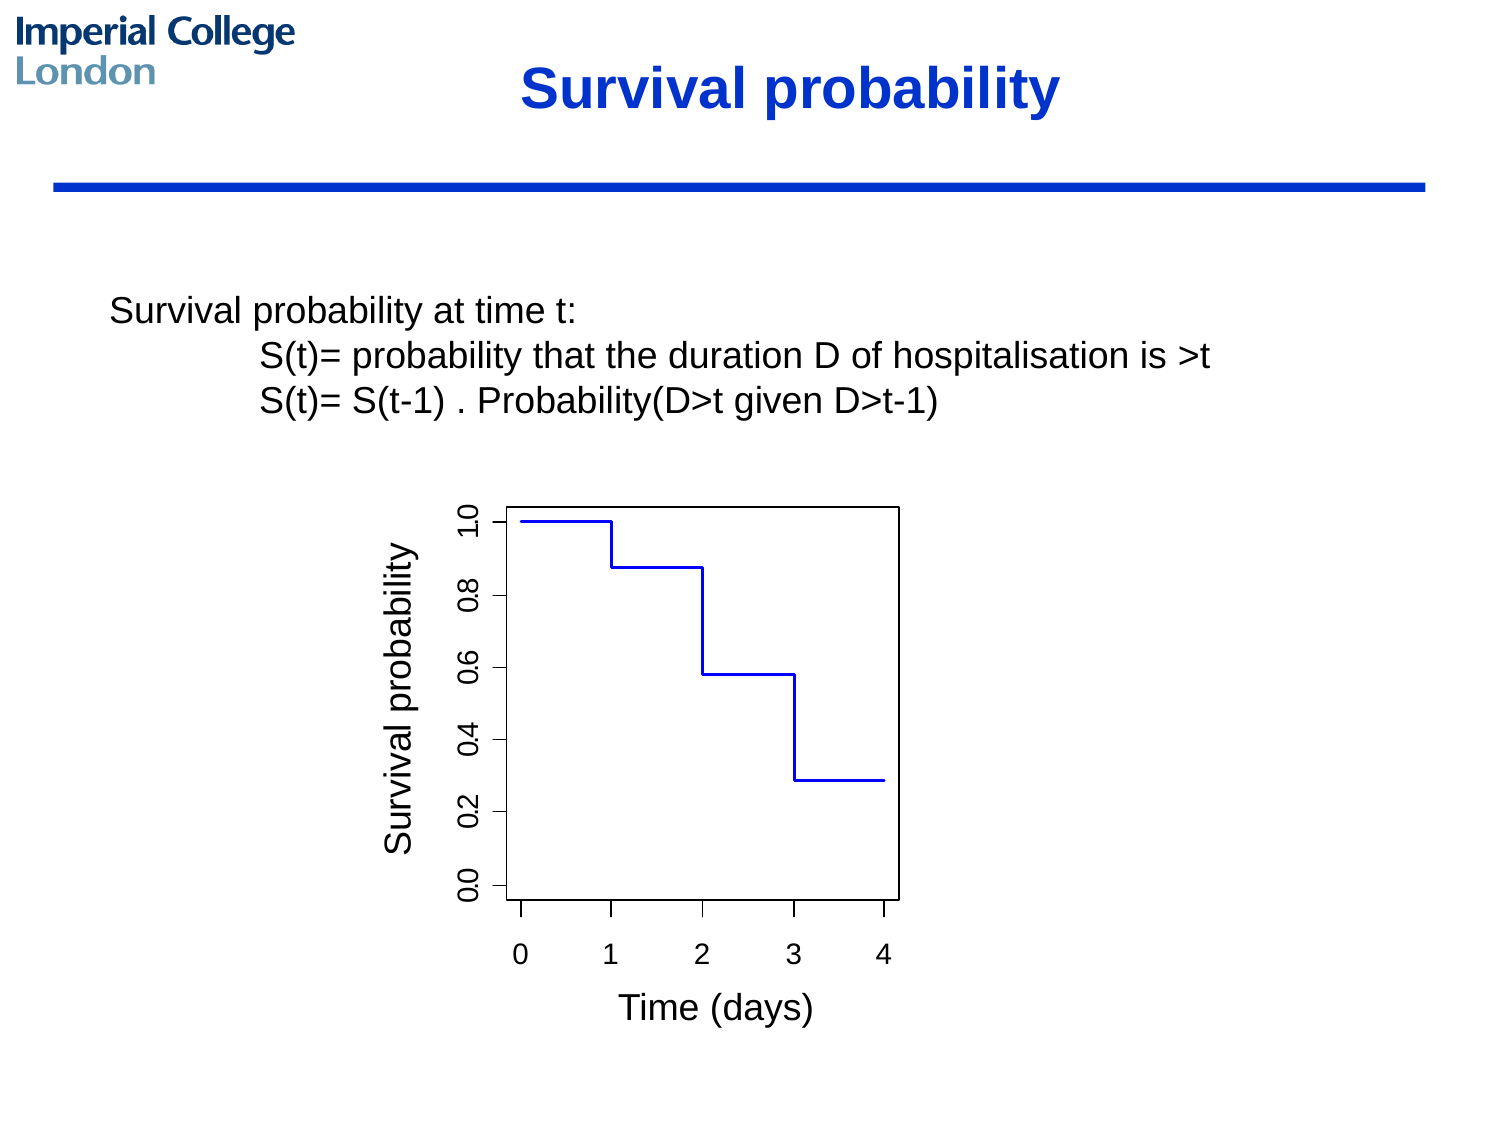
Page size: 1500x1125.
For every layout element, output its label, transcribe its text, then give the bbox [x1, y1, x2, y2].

picture [17, 15, 295, 85]
text_box Survival probability [206, 42, 1376, 128]
picture [265, 207, 1087, 1125]
text_box Survival probability at time t: S(t)= probability that the duration D of hospitalisation is >t S(t)= S(t-1) . Probability(D>t given D>t-1) [1091, 278, 1226, 429]
text_box Survival probability at time t: S(t)= probability that the duration D of hospitalisation is >t S(t)= S(t-1) . Probability(D>t given D>t-1) [94, 278, 260, 429]
